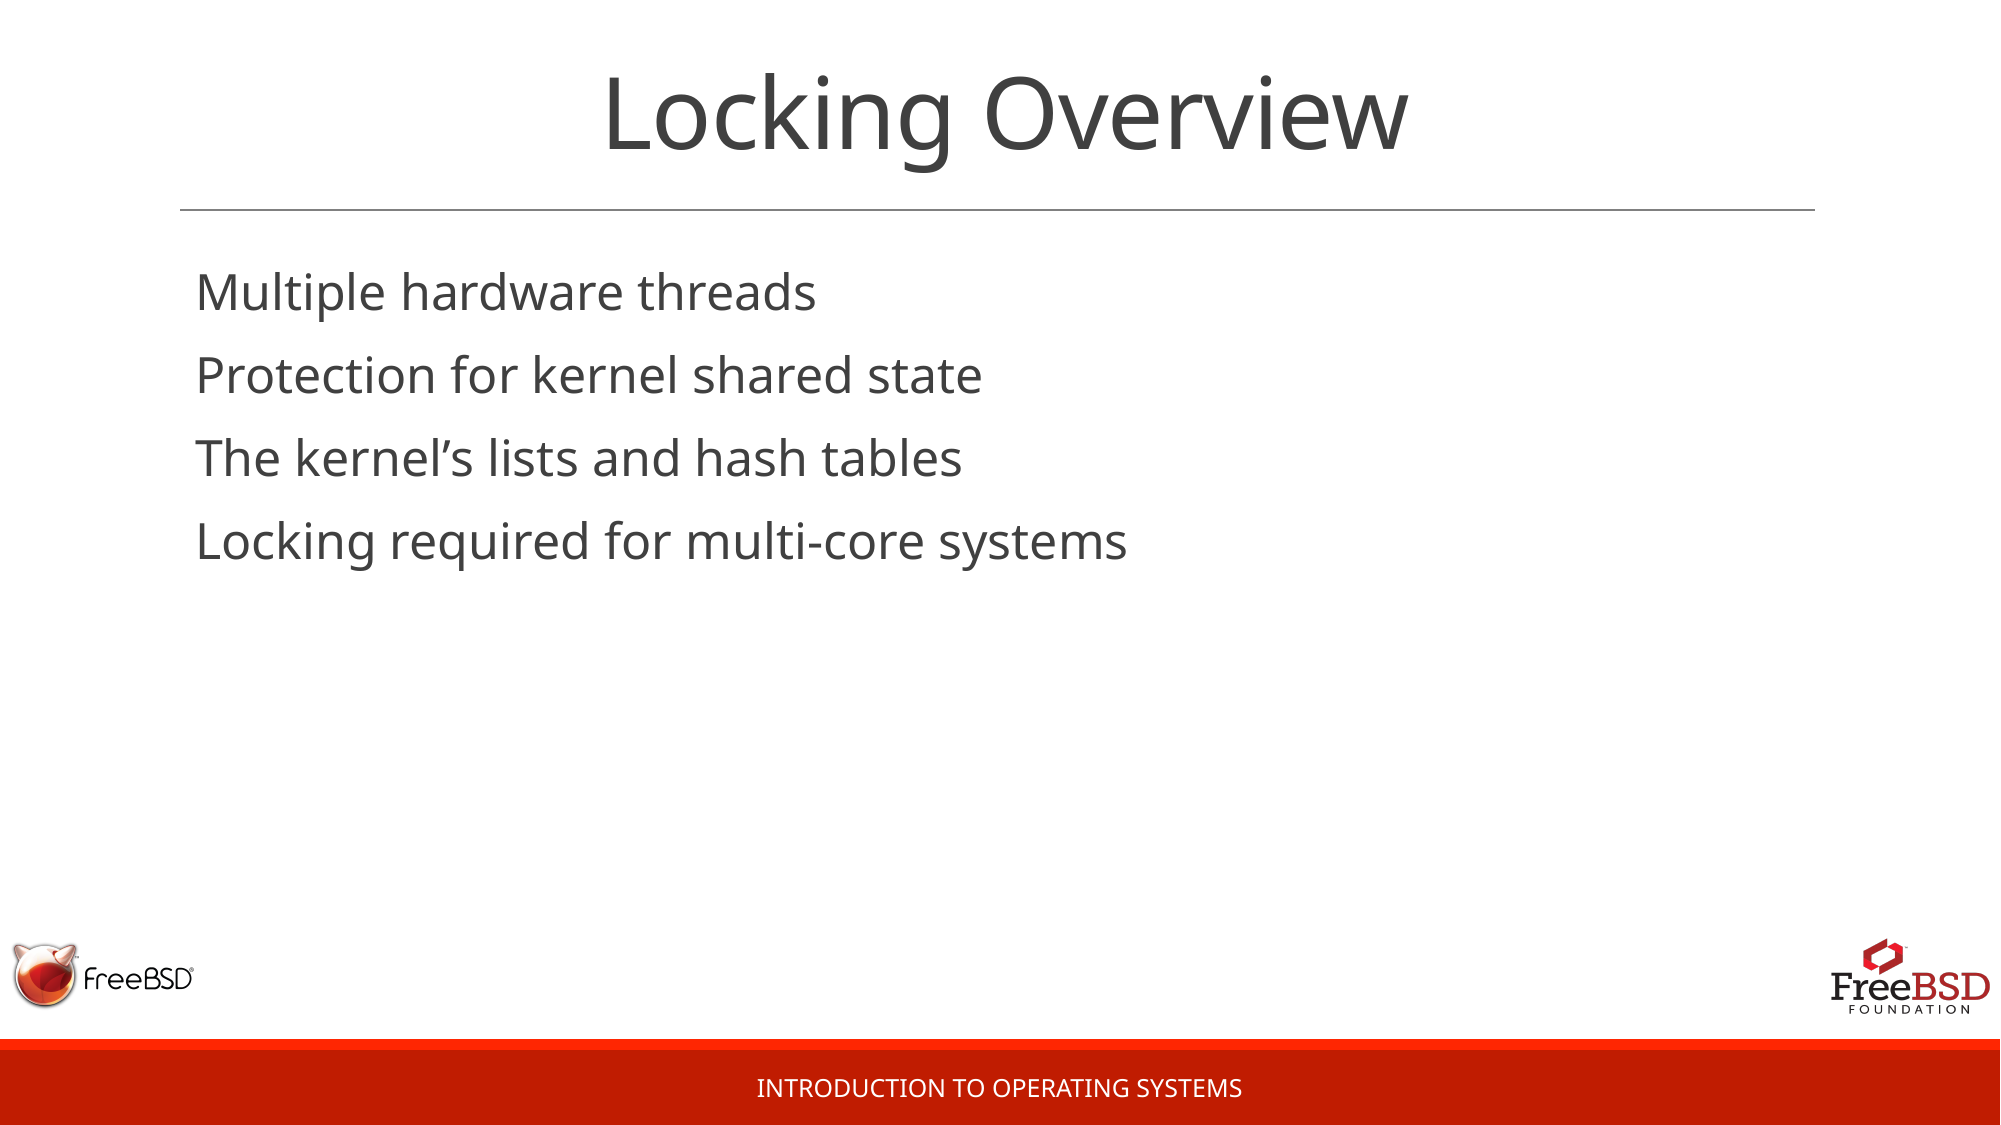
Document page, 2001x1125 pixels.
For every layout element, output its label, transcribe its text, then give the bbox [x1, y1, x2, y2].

picture [0, 931, 194, 1021]
title Locking Overview [180, 47, 1830, 191]
footer Introduction to Operating Systems [604, 1059, 1396, 1120]
list Multiple hardware threads Protection for kernel shared state The kernel’s lists and hash tables Locking required for multi-core systems [180, 259, 1830, 963]
